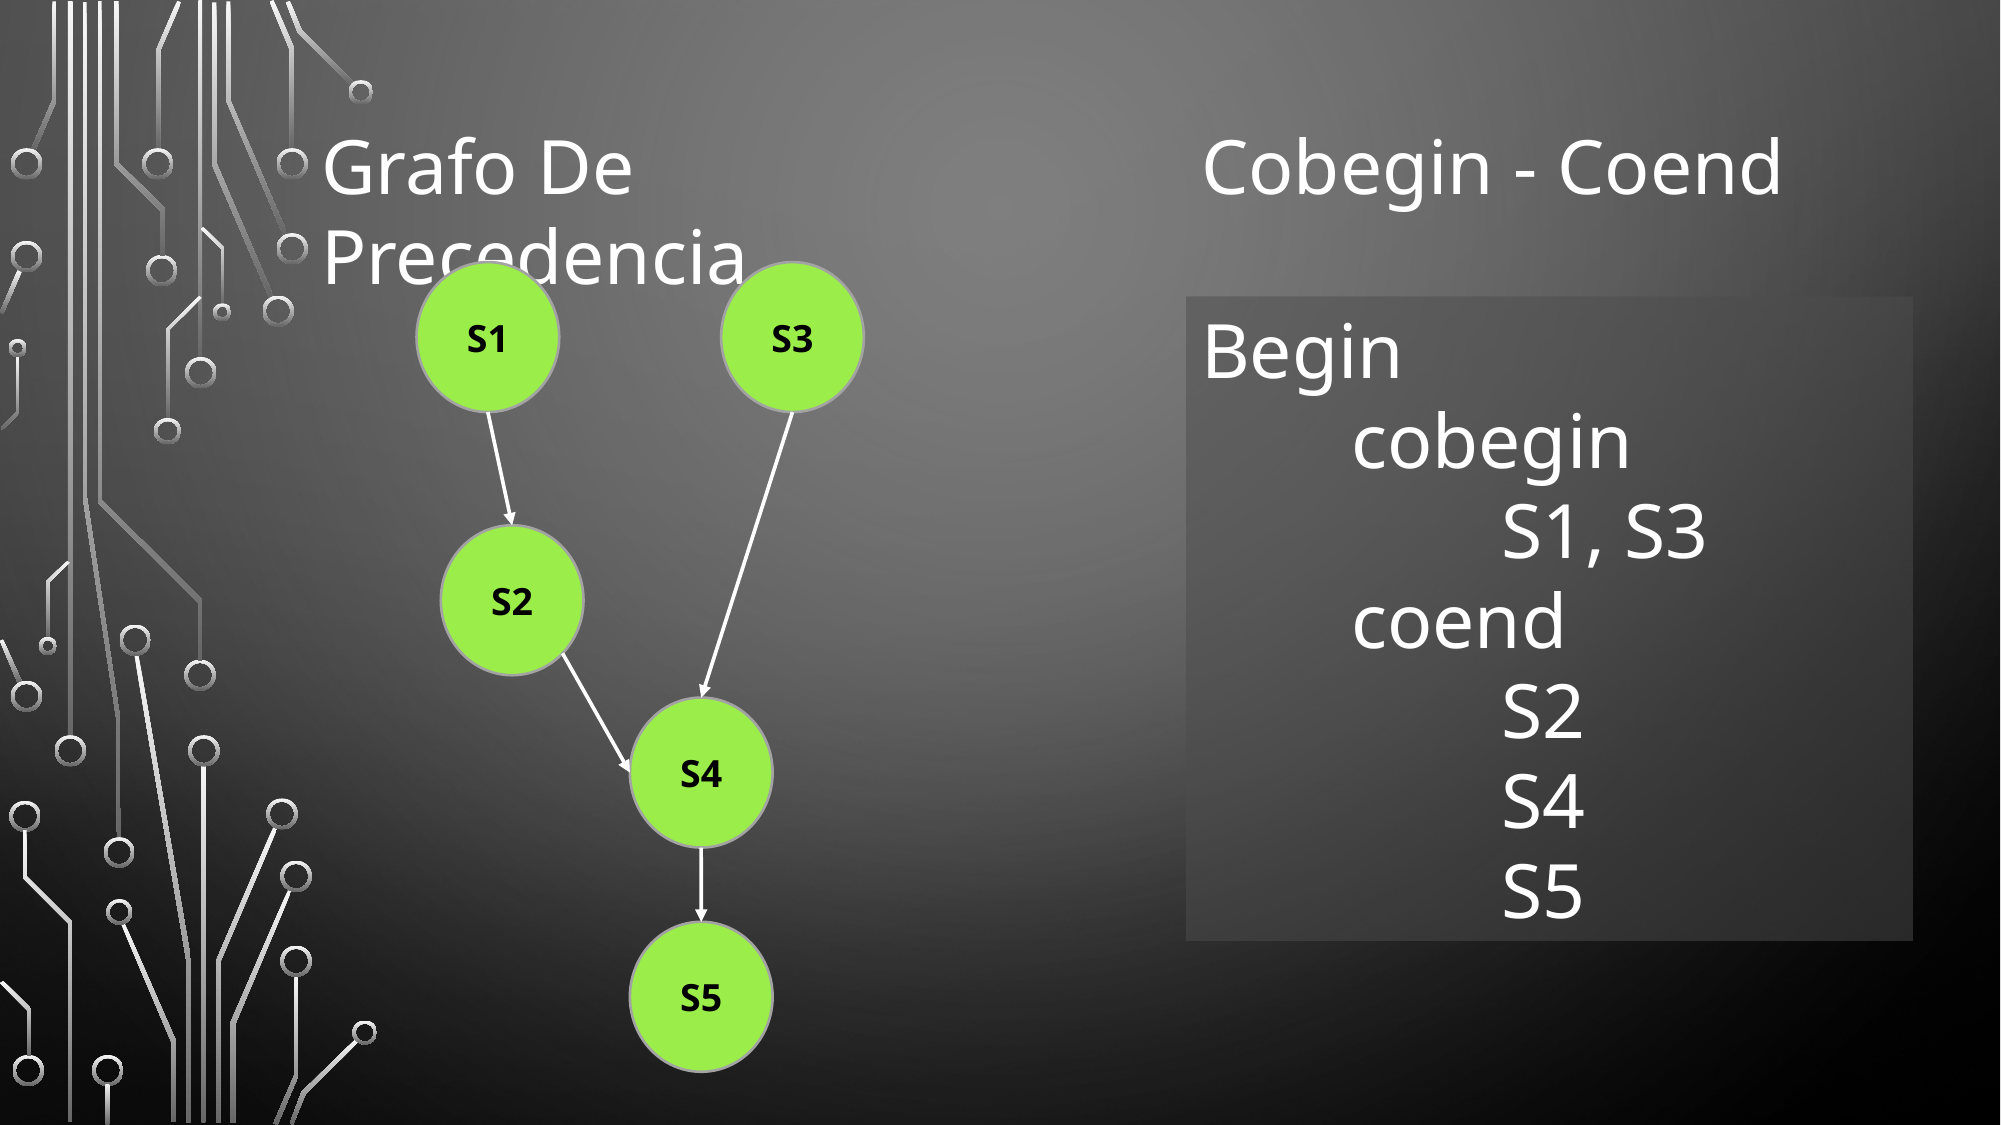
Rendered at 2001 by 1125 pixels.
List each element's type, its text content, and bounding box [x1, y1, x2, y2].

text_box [487, 411, 513, 526]
text_box S1 [415, 260, 561, 414]
text_box Cobegin - Coend [1186, 111, 1913, 217]
text_box S3 [719, 260, 866, 414]
text_box S4 [628, 696, 774, 849]
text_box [562, 653, 651, 720]
text_box Begin cobegin S1, S3 coend S2 S4 S5 [1186, 296, 1913, 941]
text_box S5 [628, 920, 774, 1074]
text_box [700, 411, 793, 698]
text_box S2 [439, 523, 585, 677]
text_box Grafo De Precedencia [306, 111, 1033, 307]
